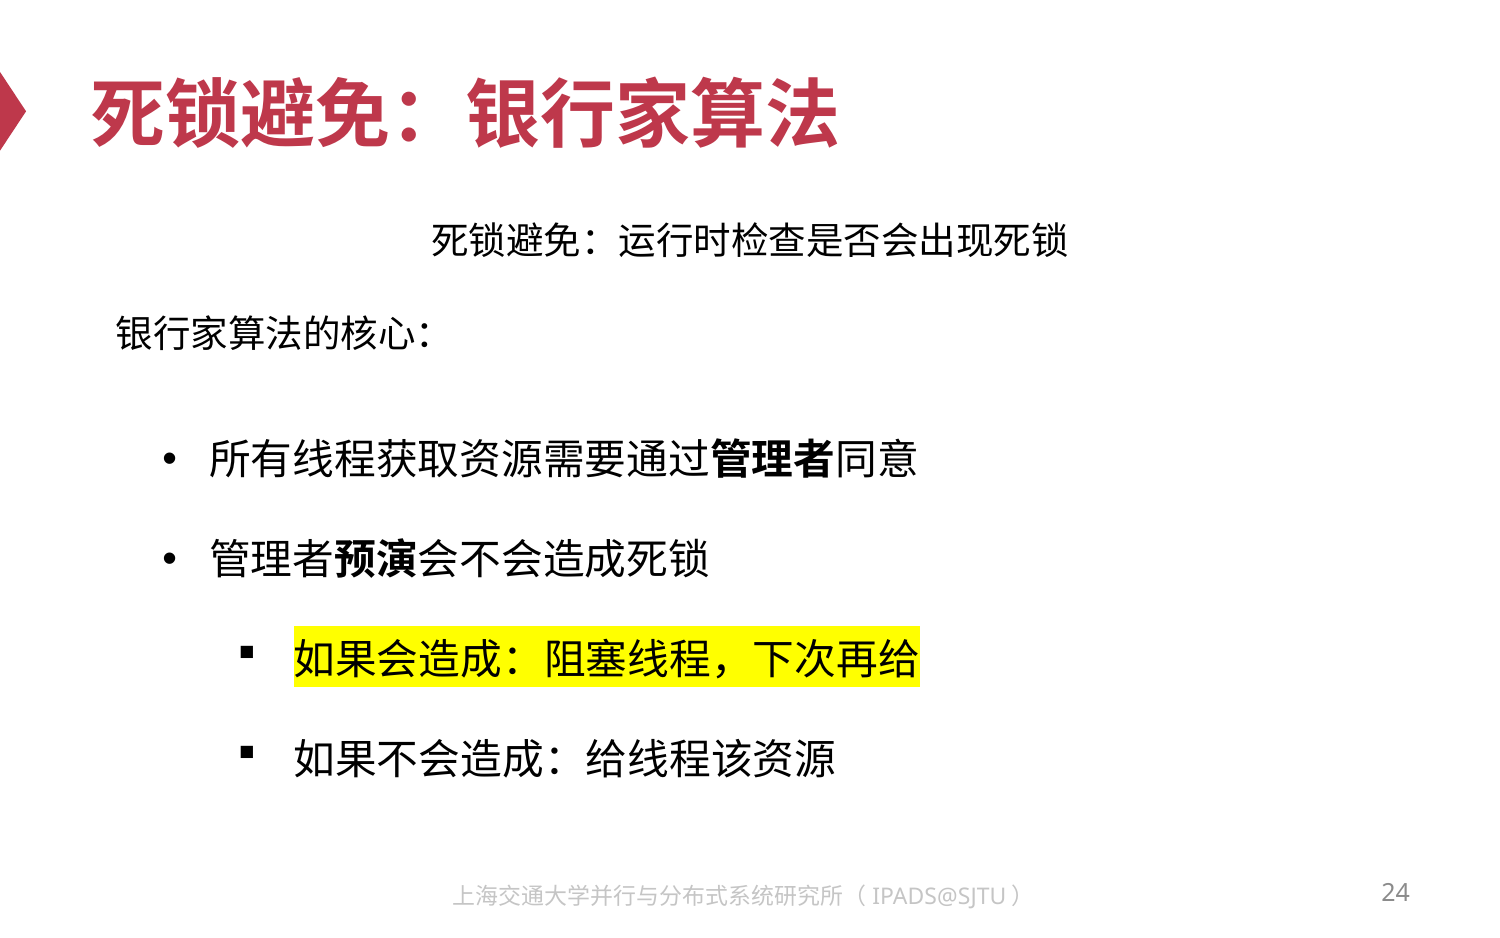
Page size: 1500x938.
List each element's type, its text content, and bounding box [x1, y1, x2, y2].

text_box 死锁避免：运行时检查是否会出现死锁 [177, 187, 1323, 270]
text_box 所有线程获取资源需要通过管理者同意 管理者预演会不会造成死锁 如果会造成：阻塞线程，下次再给 如果不会造成：给线程该资源 [147, 375, 1220, 791]
footer 上海交通大学并行与分布式系统研究所（IPADS@SJTU） [418, 870, 1069, 921]
title 死锁避免：银行家算法 [75, 37, 1425, 186]
text_box 银行家算法的核心： [101, 279, 1247, 362]
slide_number 24 [1074, 868, 1425, 919]
